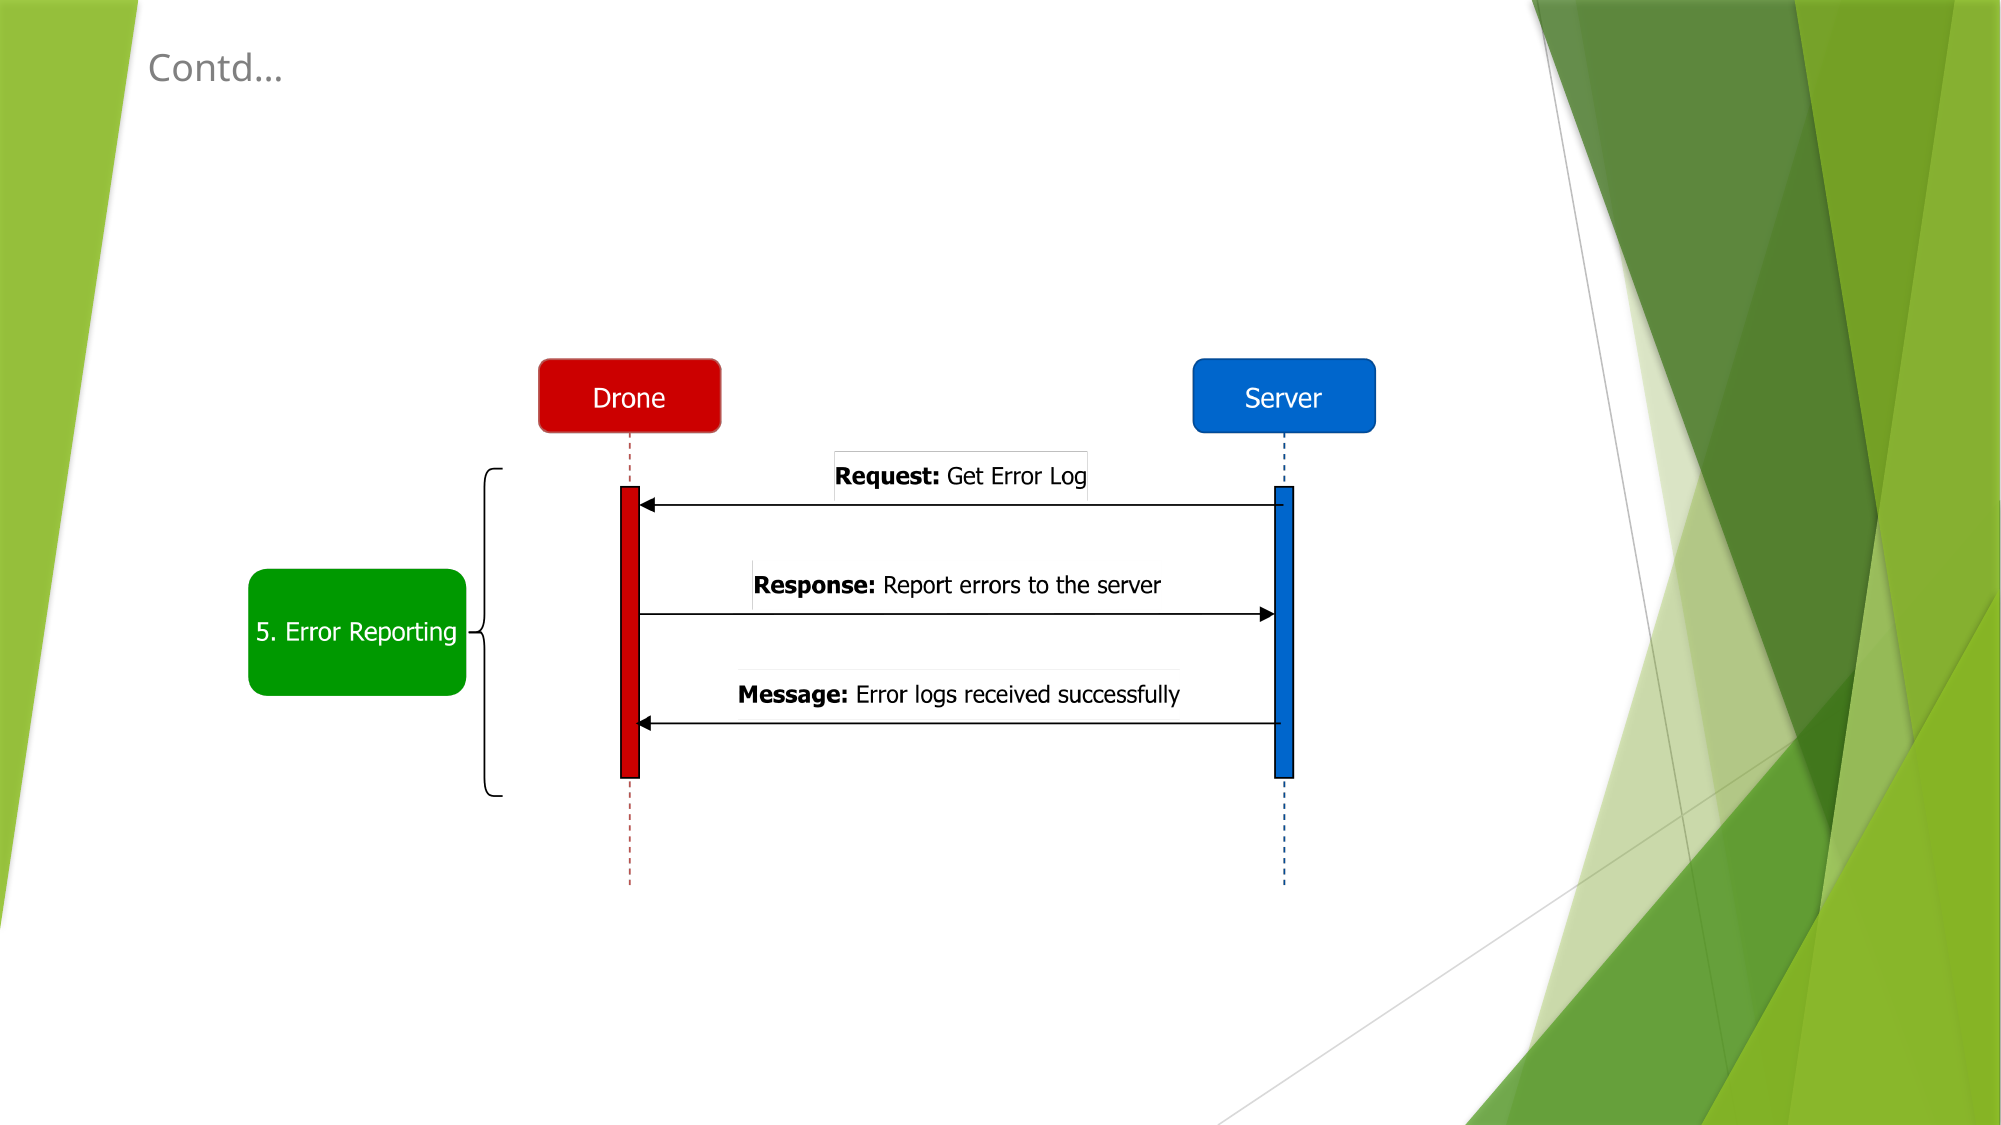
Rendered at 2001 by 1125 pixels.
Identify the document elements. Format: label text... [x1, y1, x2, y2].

picture [168, 277, 1456, 971]
subtitle Contd… [132, 36, 1492, 456]
